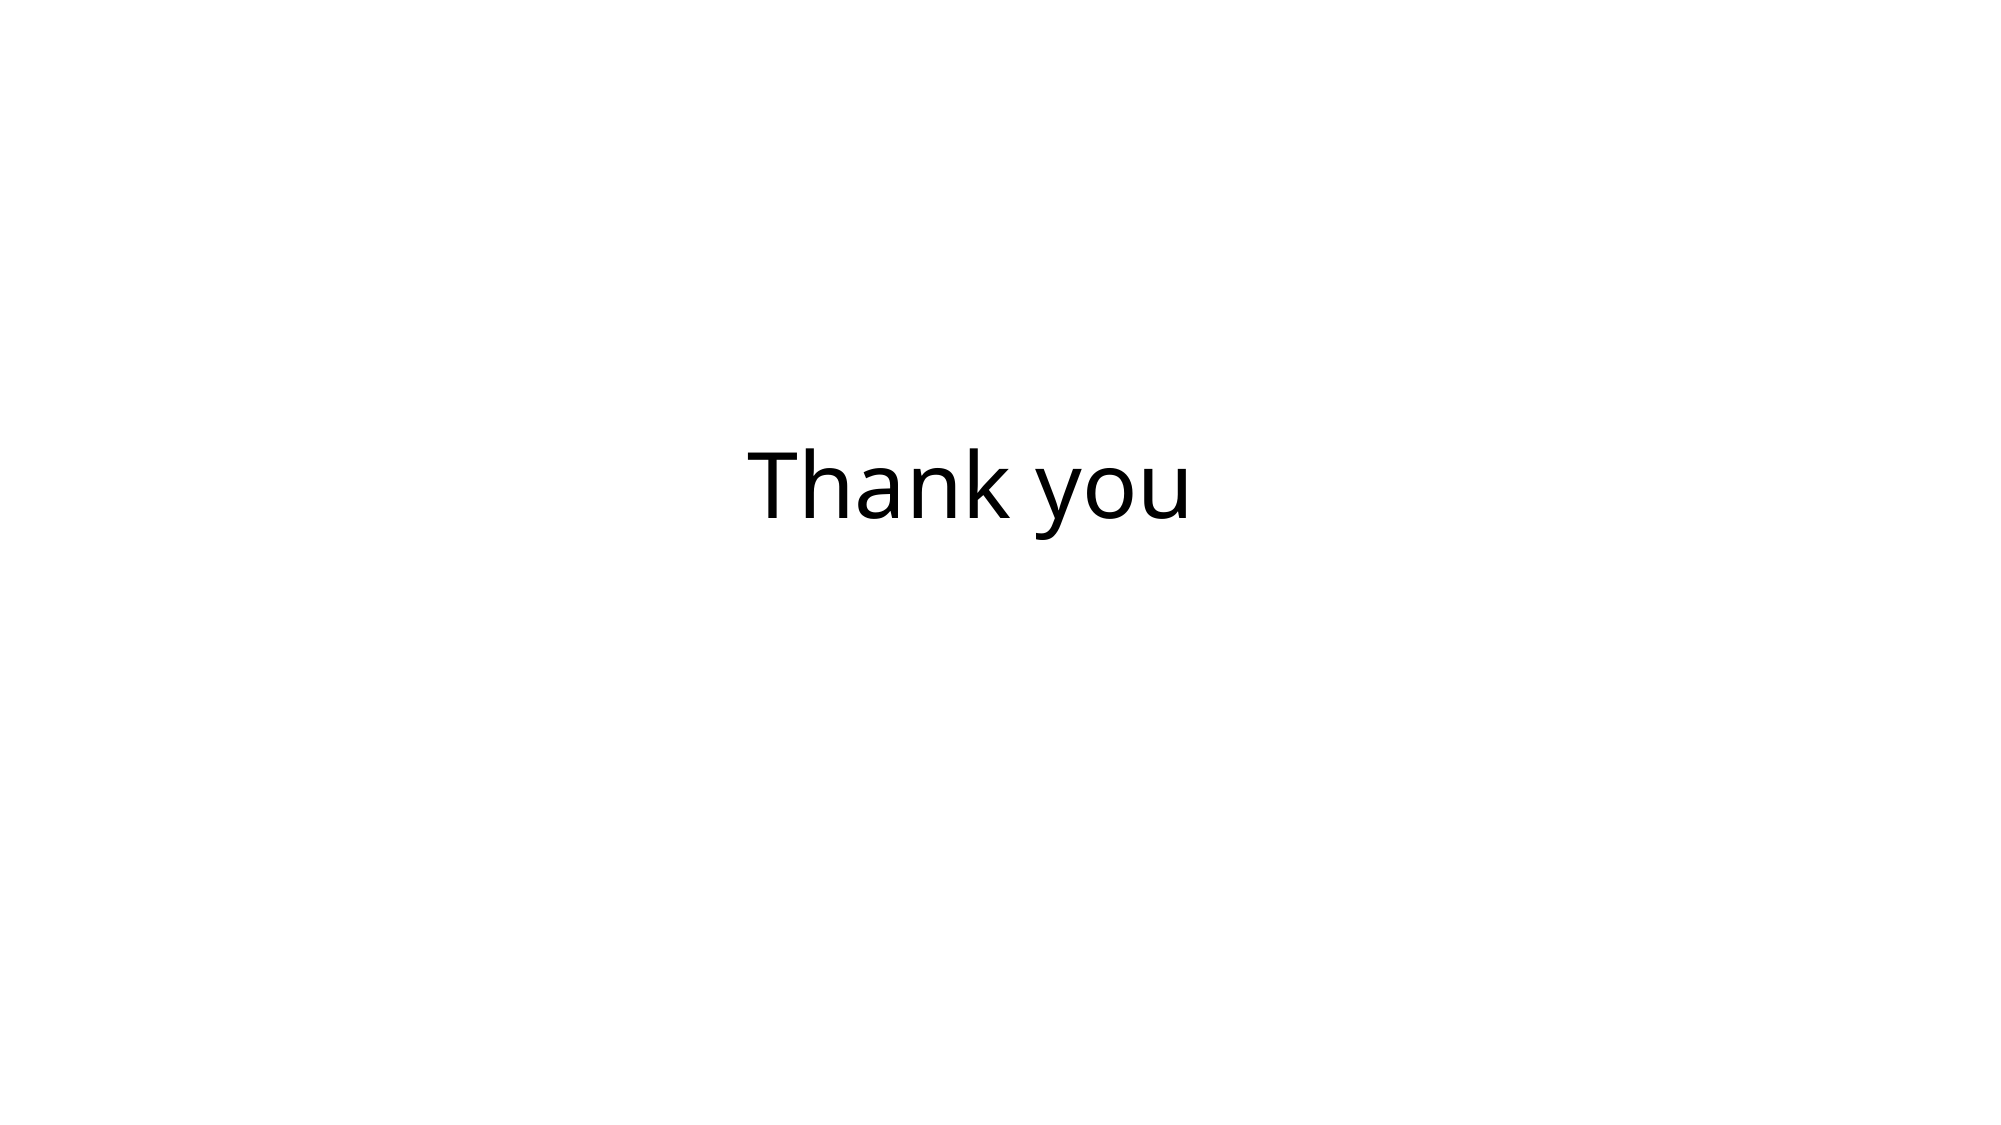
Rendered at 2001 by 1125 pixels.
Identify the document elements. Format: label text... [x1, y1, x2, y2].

title Thank you [731, 367, 1301, 610]
